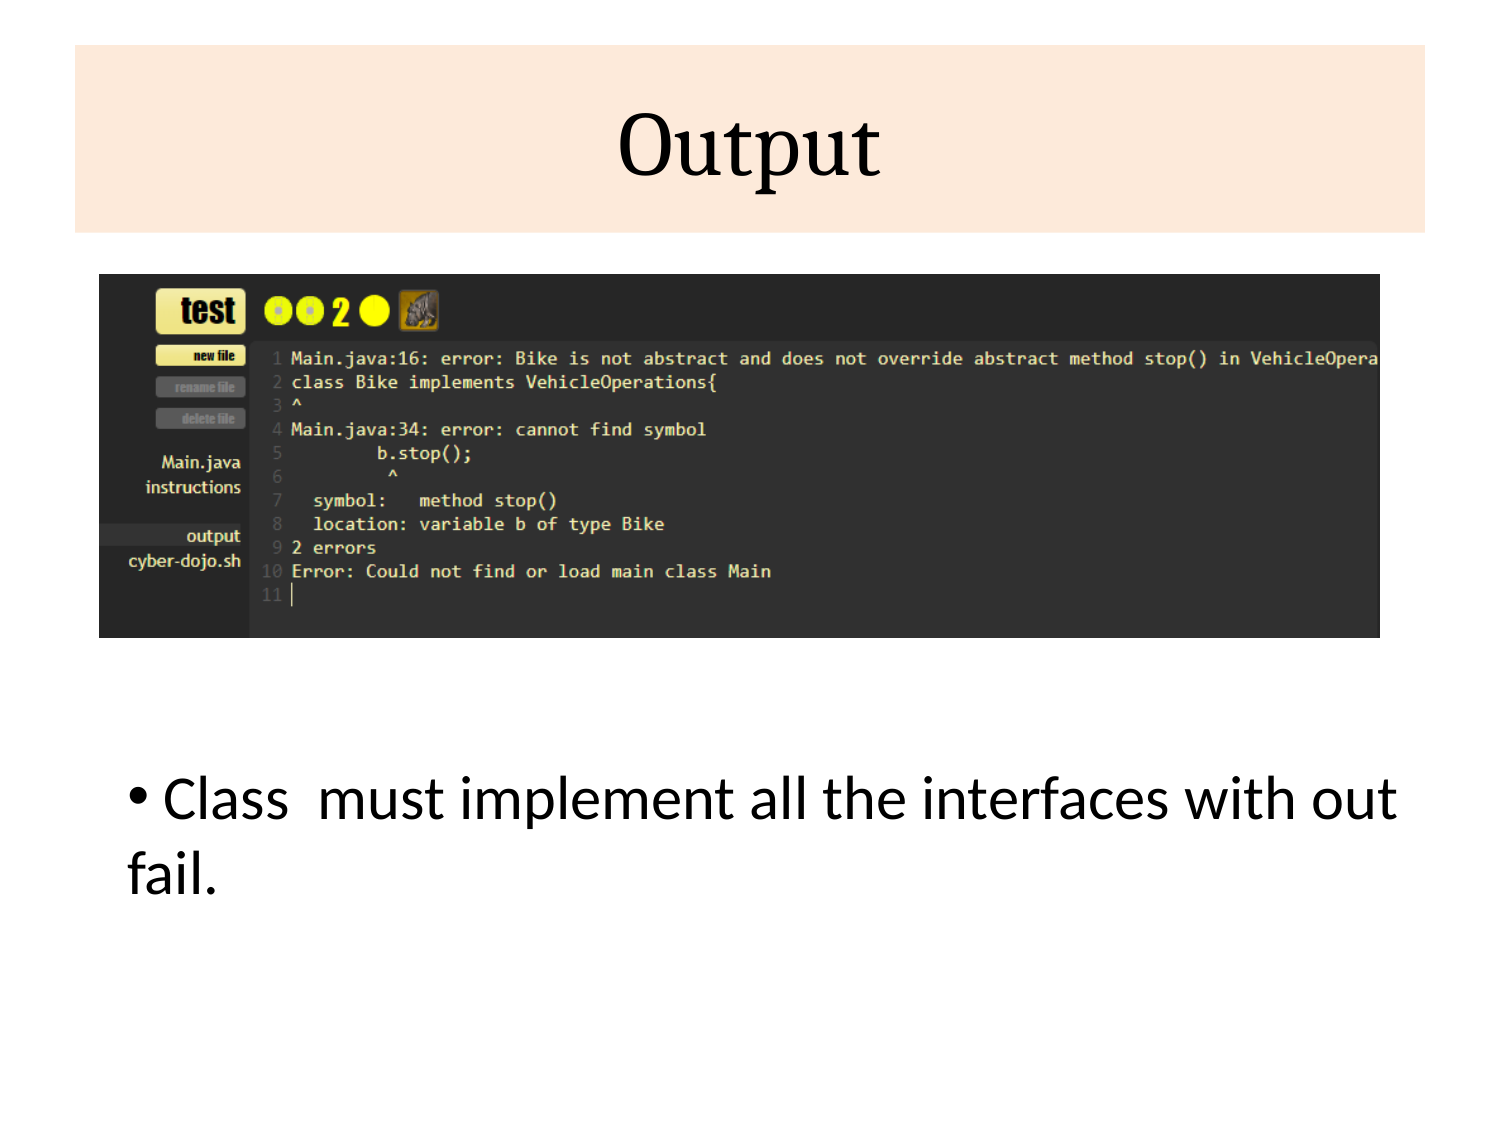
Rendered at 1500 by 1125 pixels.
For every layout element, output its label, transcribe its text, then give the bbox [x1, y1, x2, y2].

picture [99, 274, 1381, 638]
text_box Class must implement all the interfaces with out fail. [112, 749, 1450, 915]
title Output [75, 45, 1425, 233]
